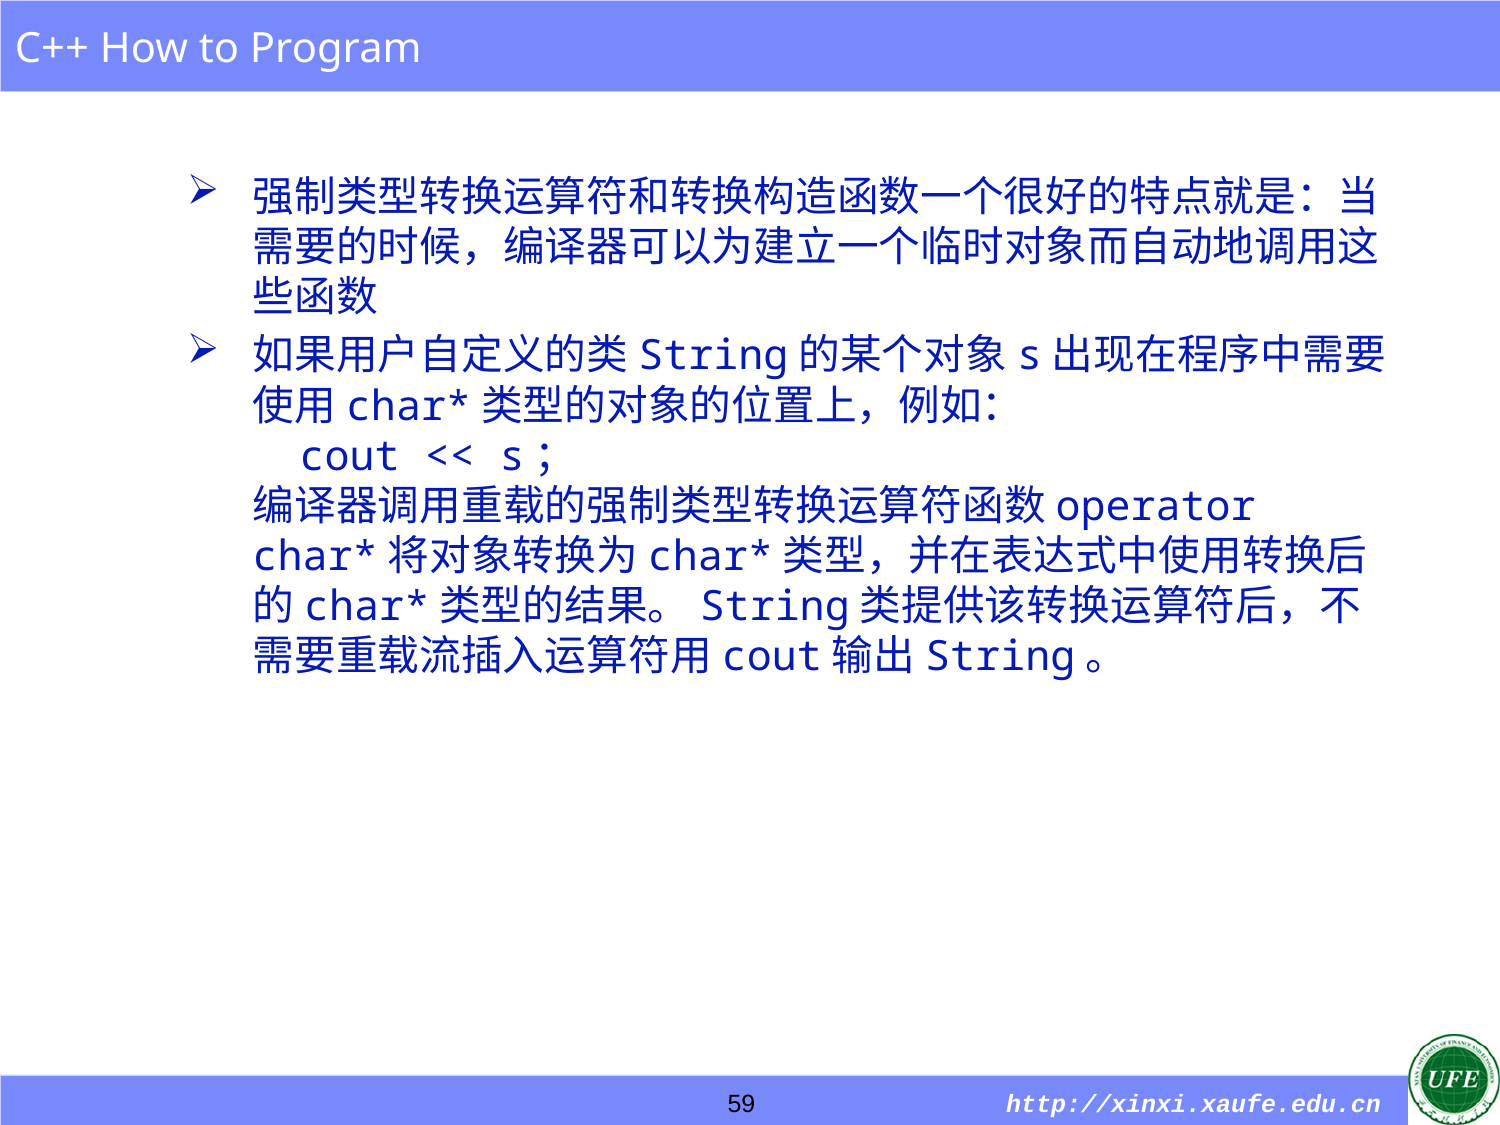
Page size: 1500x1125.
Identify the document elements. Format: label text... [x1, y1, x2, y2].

picture [1408, 1034, 1500, 1125]
list 强制类型转换运算符和转换构造函数一个很好的特点就是：当需要的时候，编译器可以为建立一个临时对象而自动地调用这些函数 如果用户自定义的类String的某个对象s出现在程序中需要使用char*类型的对象的位置上，例如： cout << s； 编译器调用重载的强制类型转换运算符函数operator char*将对象转换为char*类型，并在表达式中使用转换后的char*类型的结果。String类提供该转换运算符后，不需要重载流插入运算符用cout输出String。 [87, 162, 1413, 1040]
slide_number 59 [712, 1080, 775, 1121]
